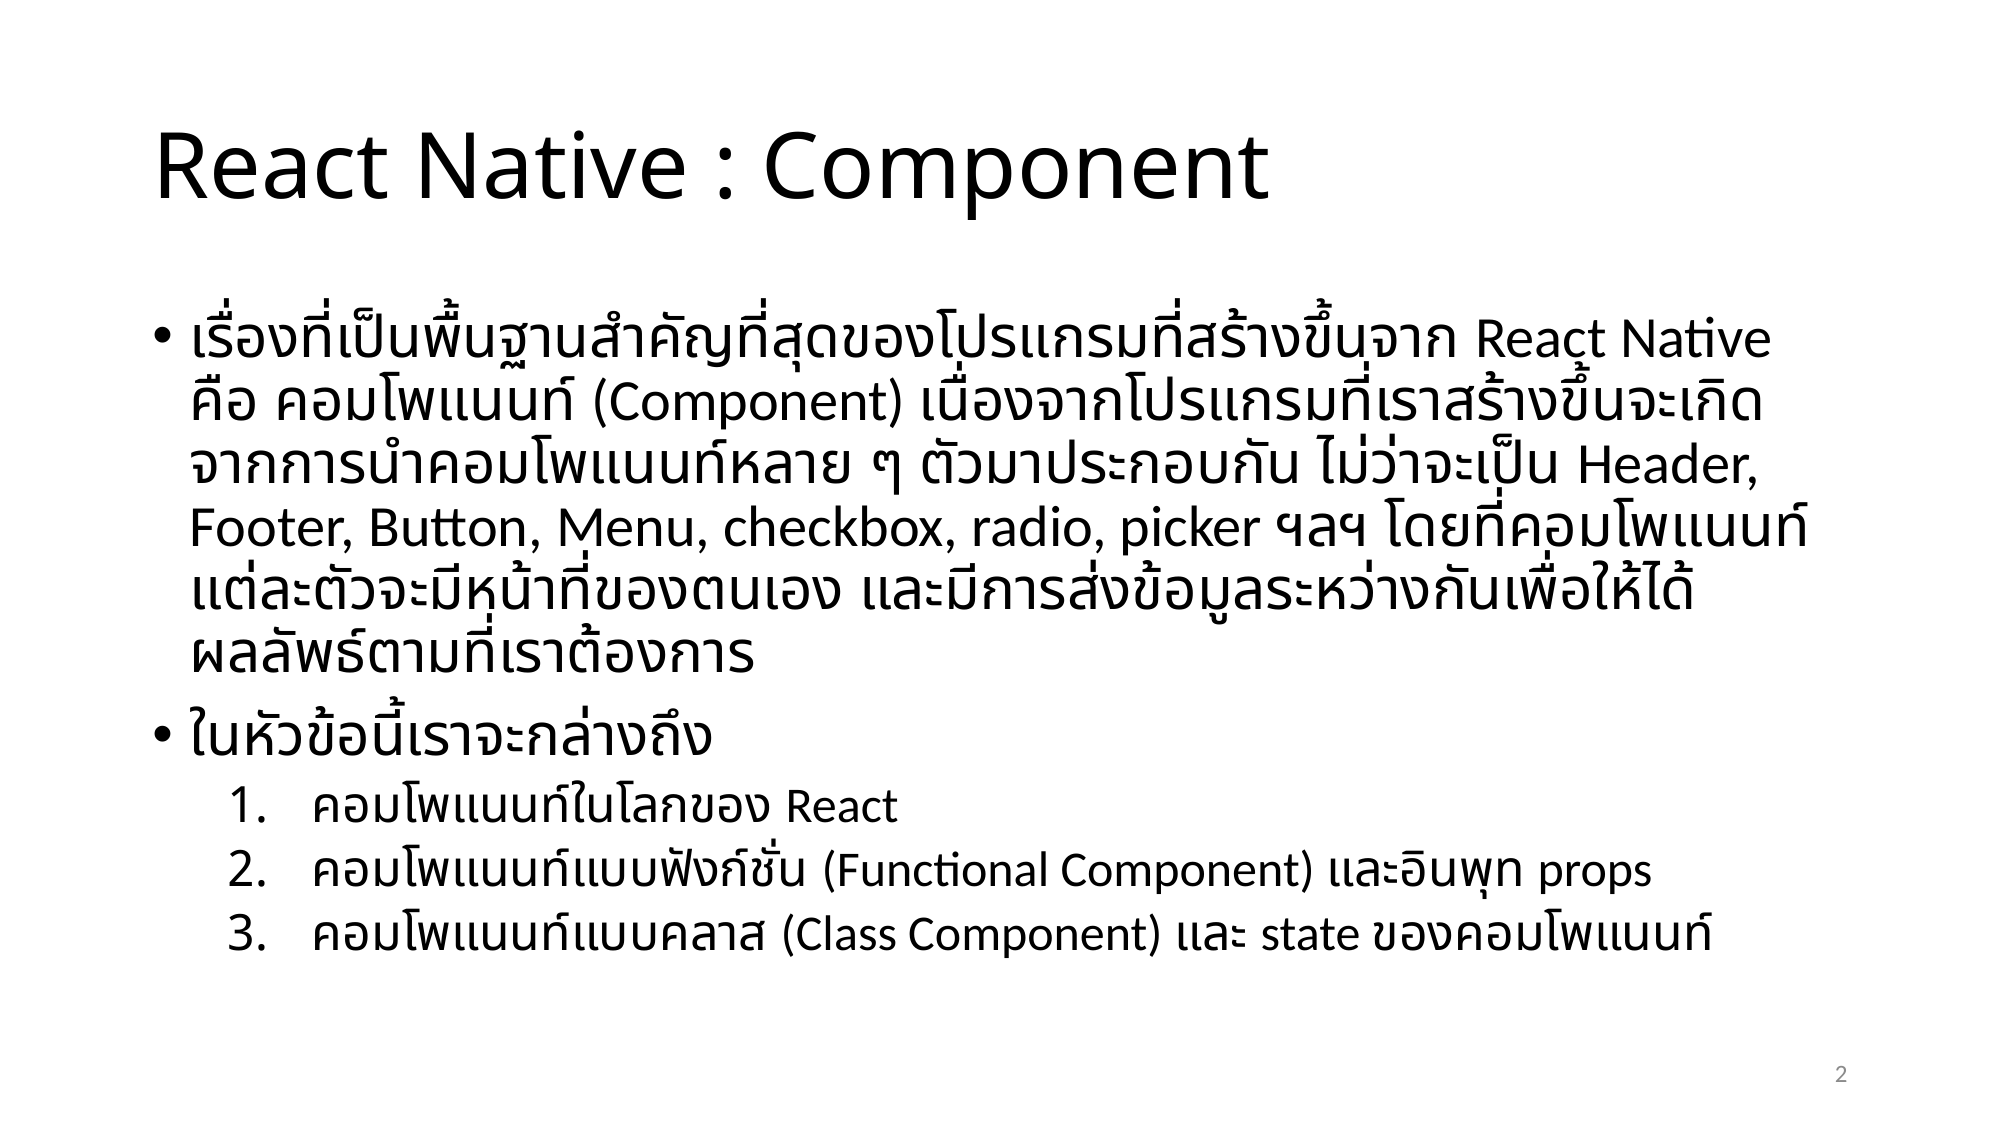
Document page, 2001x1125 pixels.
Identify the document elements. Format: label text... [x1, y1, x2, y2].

slide_number 2 [1412, 1042, 1863, 1103]
title React Native : Component [137, 59, 1863, 278]
list เรื่องที่เป็นพื้นฐานสำคัญที่สุดของโปรแกรมที่สร้างขึ้นจาก React Native คือ คอมโพแนนท์ (Component) เนื่องจากโปรแกรมที่เราสร้างขึ้นจะเกิดจากการนำคอมโพแนนท์หลาย ๆ ตัวมาประกอบกัน ไม่ว่าจะเป็น Header, Footer, Button, Menu, checkbox, radio, picker ฯลฯ โดยที่คอมโพแนนท์แต่ละตัวจะมีหน้าที่ของตนเอง และมีการส่งข้อมูลระหว่างกันเพื่อให้ได้ผลลัพธ์ตามที่เราต้องการ ในหัวข้อนี้เราจะกล่างถึง คอมโพแนนท์ในโลกของ React คอมโพแนนท์แบบฟังก์ชั่น (Functional Component) และอินพุท props คอมโพแนนท์แบบคลาส (Class Component) และ state ของคอมโพแนนท์ [137, 299, 1863, 1014]
